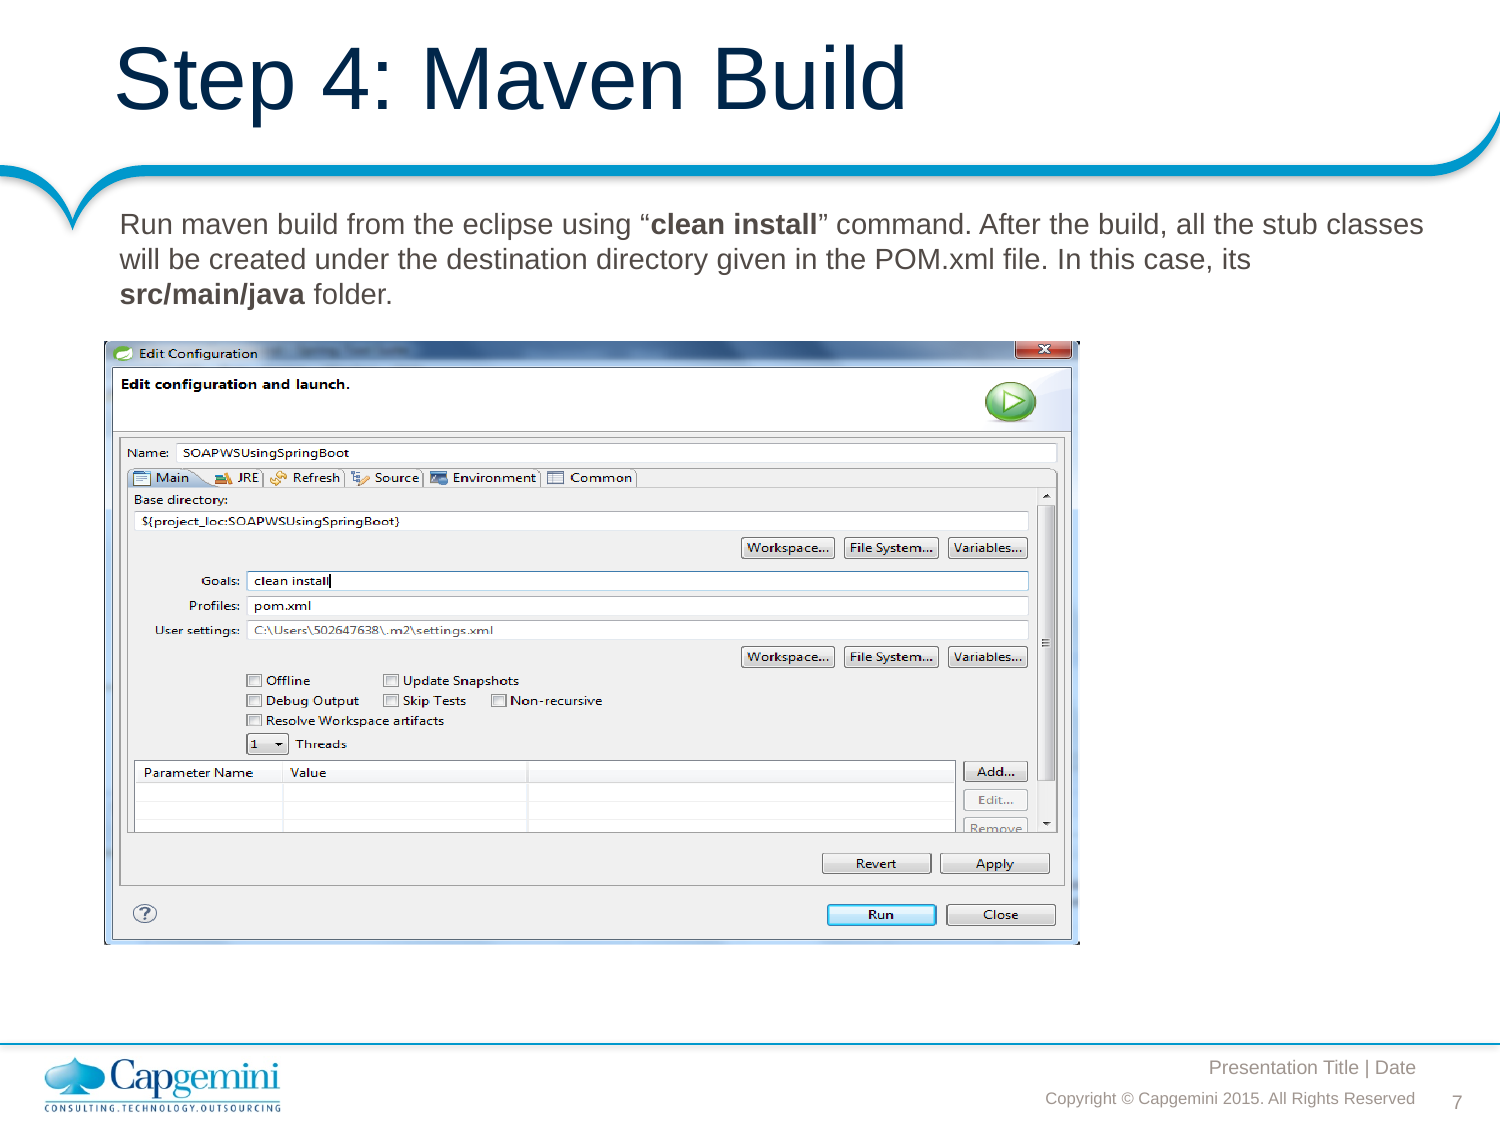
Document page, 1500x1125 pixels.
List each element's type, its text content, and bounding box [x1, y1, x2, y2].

picture [104, 340, 1081, 945]
title Step 4: Maven Build [65, 39, 1120, 127]
picture [44, 1056, 281, 1113]
text_box Run maven build from the eclipse using “clean install” command. After the build, all the stub classes will be created under the destination directory given in the POM.xml file. In this case, its src/main/java folder. [104, 197, 1442, 318]
